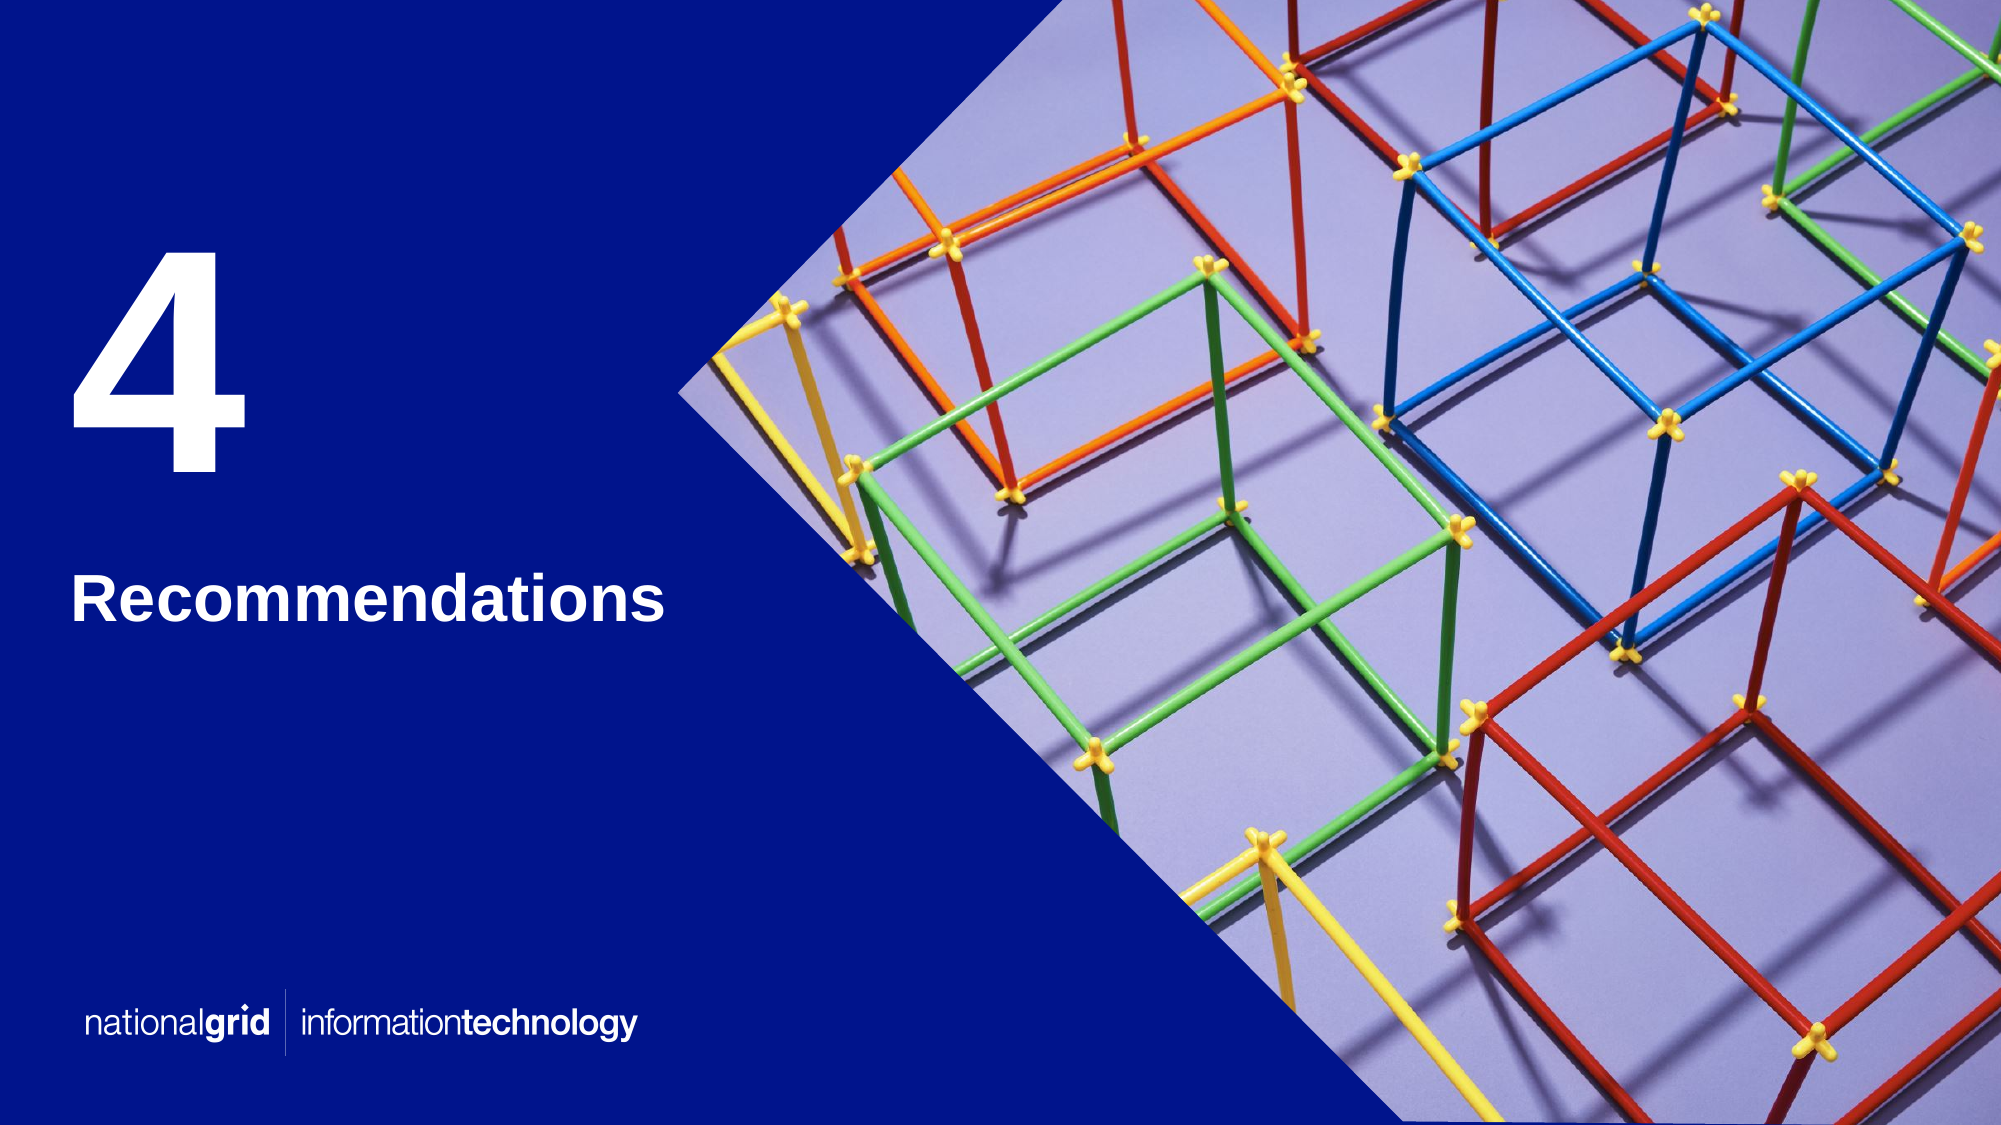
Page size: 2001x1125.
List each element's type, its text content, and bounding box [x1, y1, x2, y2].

picture [677, 0, 2001, 1125]
list 4 [69, 148, 638, 536]
list Recommendations [70, 554, 672, 636]
picture [86, 989, 638, 1056]
